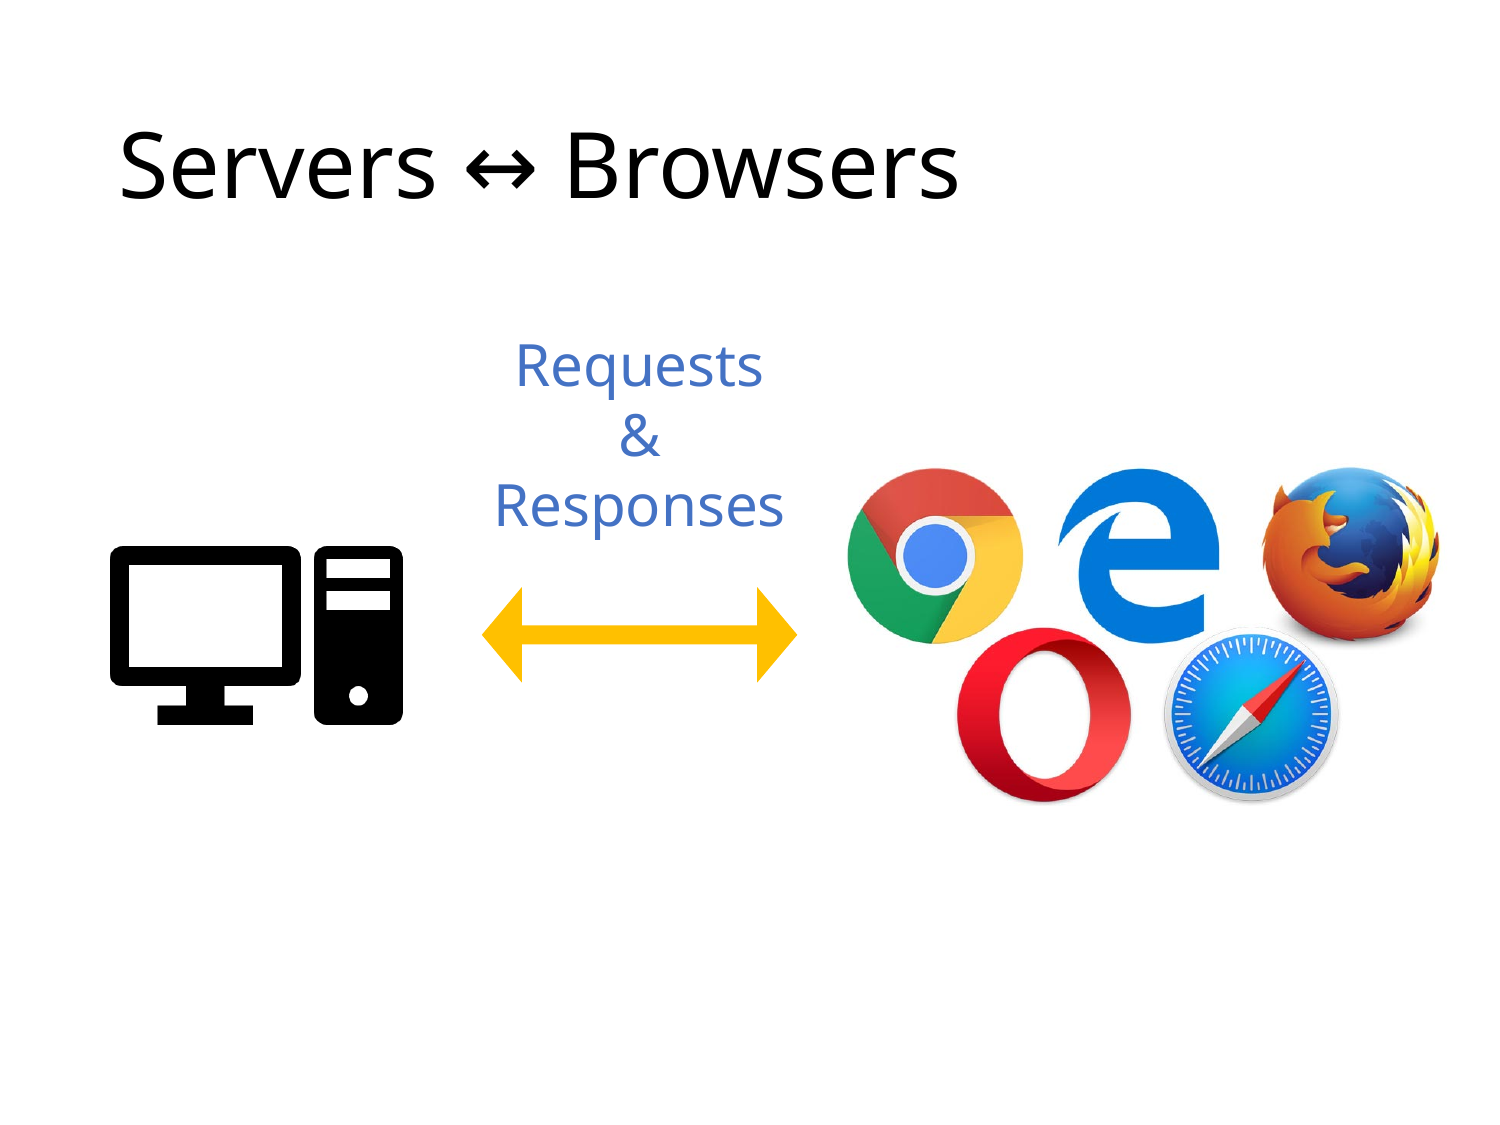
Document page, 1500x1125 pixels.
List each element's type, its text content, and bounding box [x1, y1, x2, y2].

picture [834, 463, 1458, 806]
picture [103, 482, 409, 788]
text_box Requests & Responses [408, 320, 871, 545]
title Servers ↔ Browsers [103, 59, 1397, 278]
text_box [480, 584, 799, 686]
